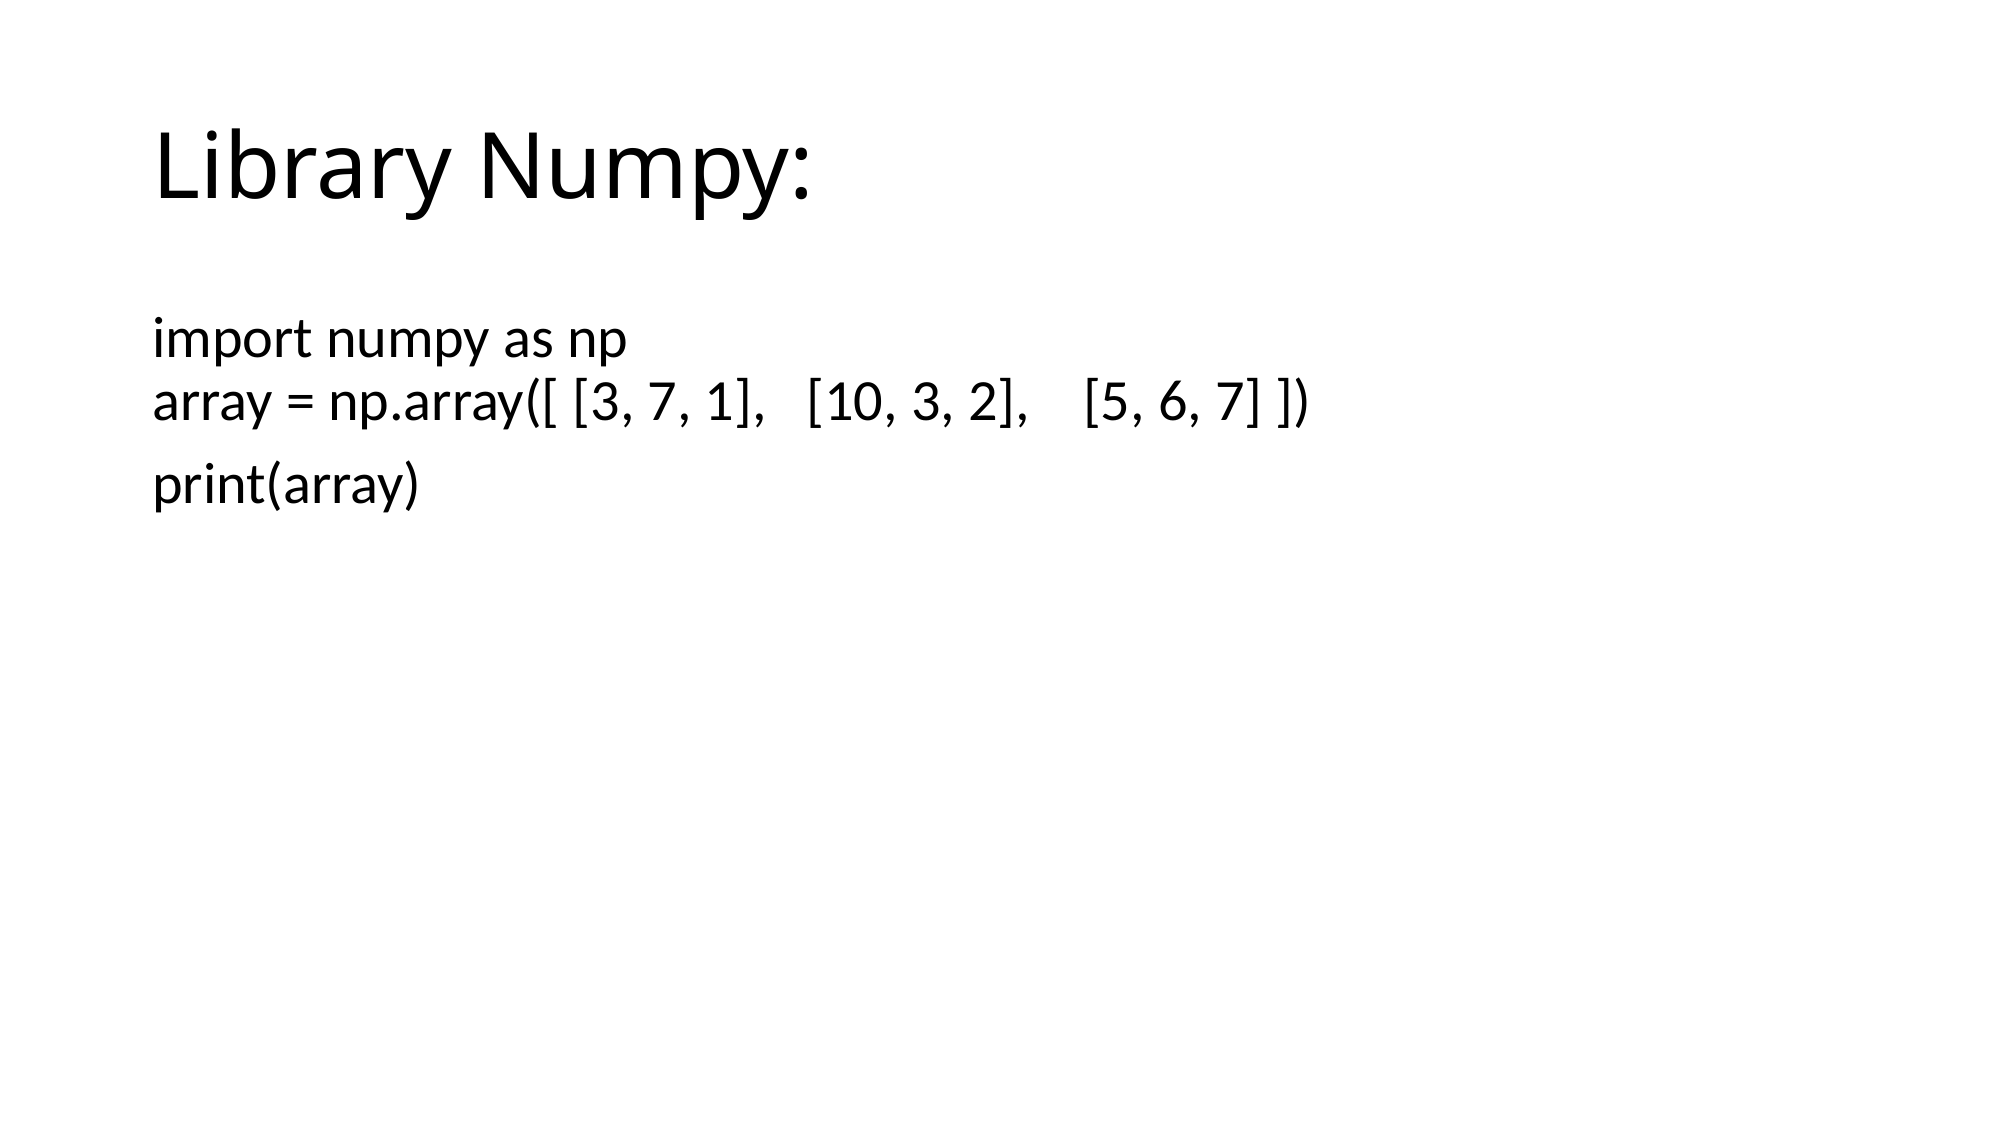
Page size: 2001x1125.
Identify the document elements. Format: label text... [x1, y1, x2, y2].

list import numpy as np array = np.array([ [3, 7, 1], [10, 3, 2], [5, 6, 7] ]) print(array) [137, 299, 1863, 1014]
title Library Numpy: [137, 59, 1863, 278]
